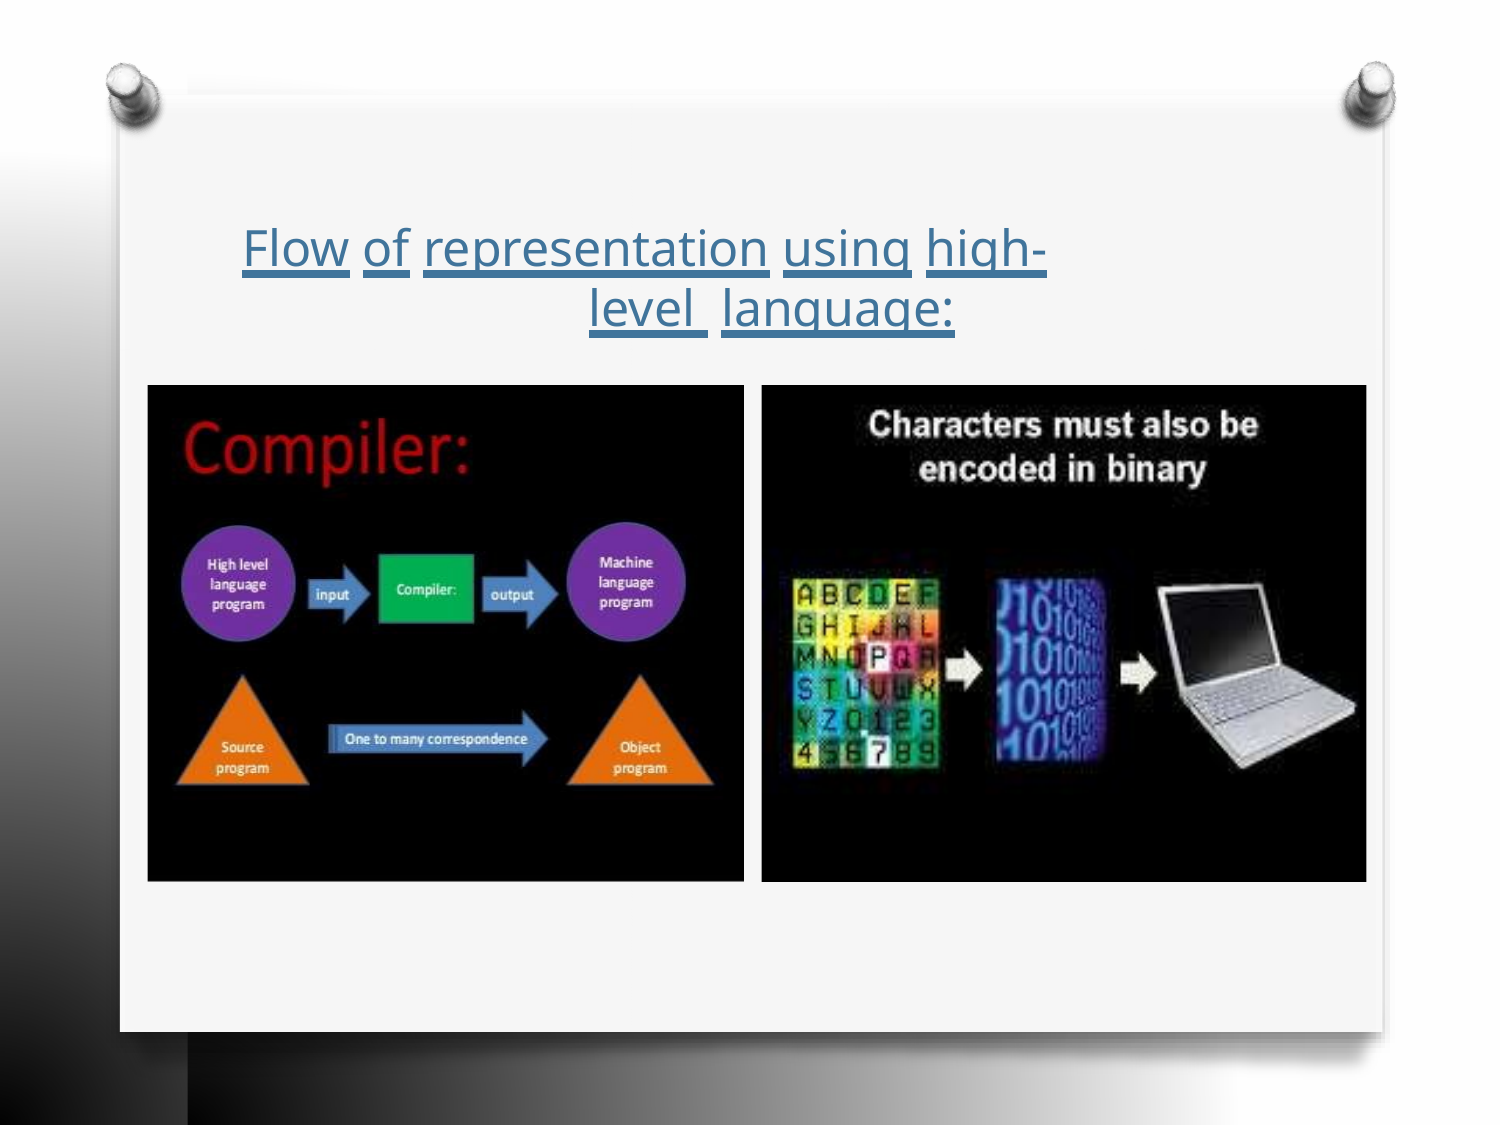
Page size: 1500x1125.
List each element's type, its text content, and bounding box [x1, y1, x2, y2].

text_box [147, 385, 1367, 882]
picture [0, 0, 1500, 1125]
title Flow of representation using high-level language: [240, 214, 1150, 383]
